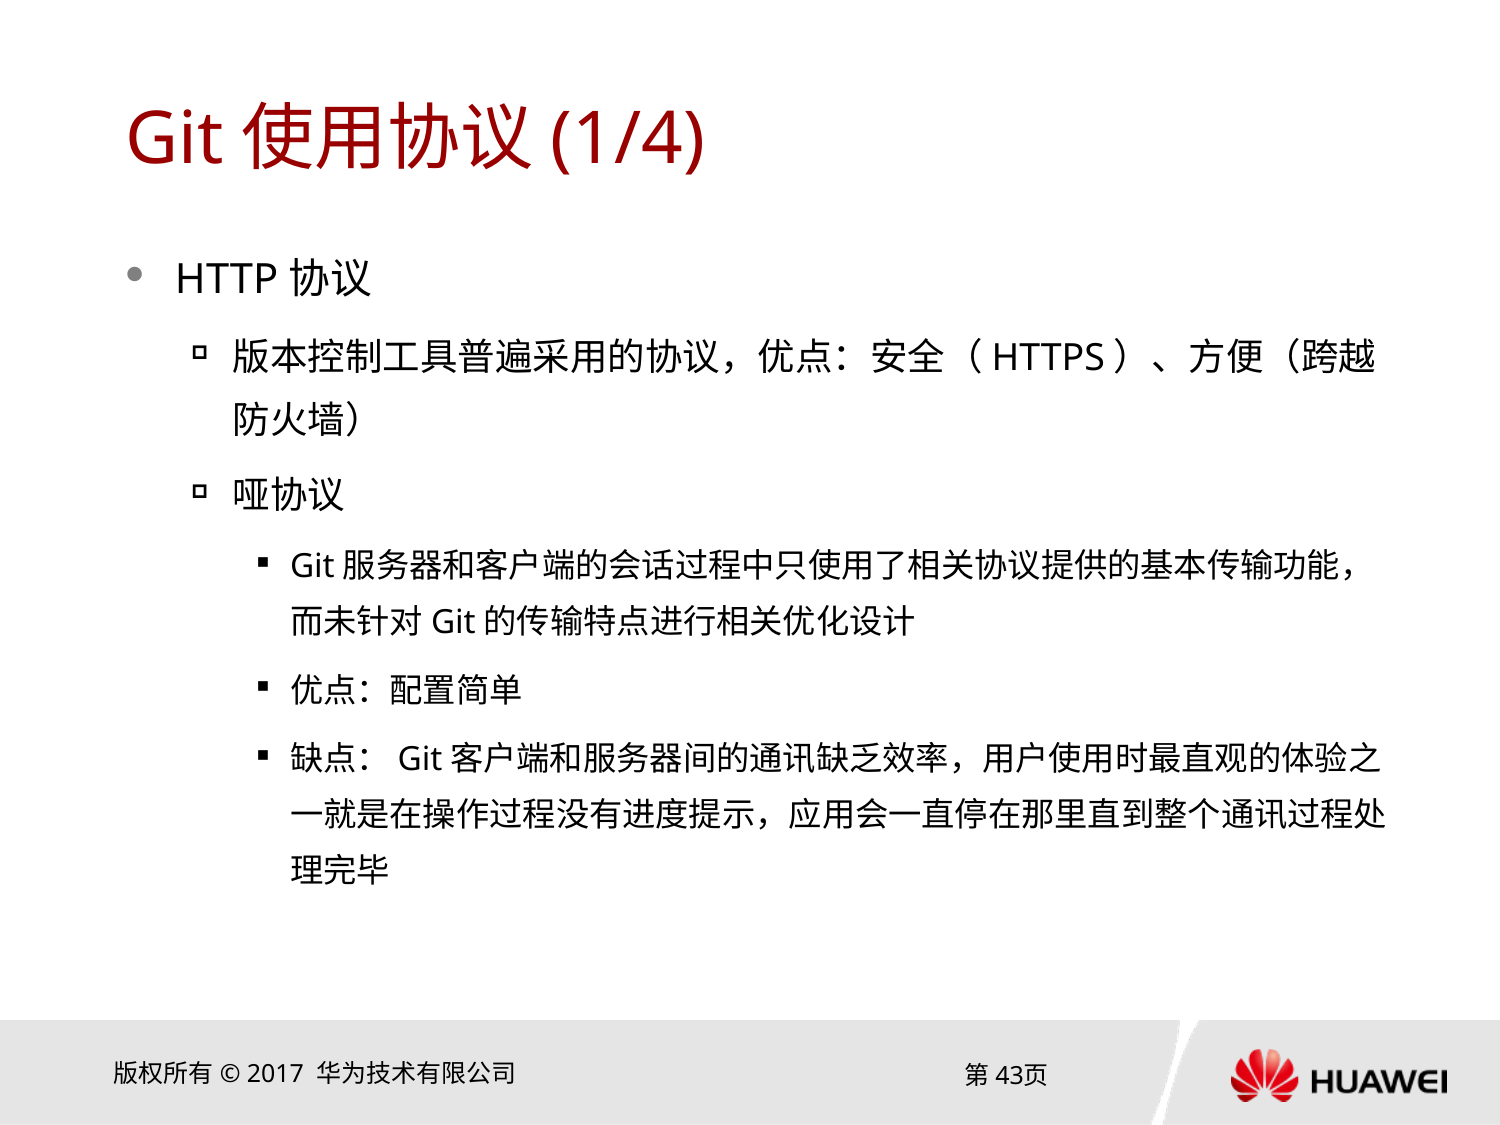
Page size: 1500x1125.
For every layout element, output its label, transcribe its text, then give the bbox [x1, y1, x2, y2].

list HTTP协议 版本控制工具普遍采用的协议，优点：安全（HTTPS）、方便（跨越防火墙） 哑协议 Git服务器和客户端的会话过程中只使用了相关协议提供的基本传输功能，而未针对Git的传输特点进行相关优化设计 优点：配置简单 缺点：Git客户端和服务器间的通讯缺乏效率，用户使用时最直观的体验之一就是在操作过程没有进度提示，应用会一直停在那里直到整个通讯过程处理完毕 [111, 225, 1412, 870]
title Git使用协议(1/4) [111, 63, 1378, 207]
picture [0, 1020, 1500, 1125]
